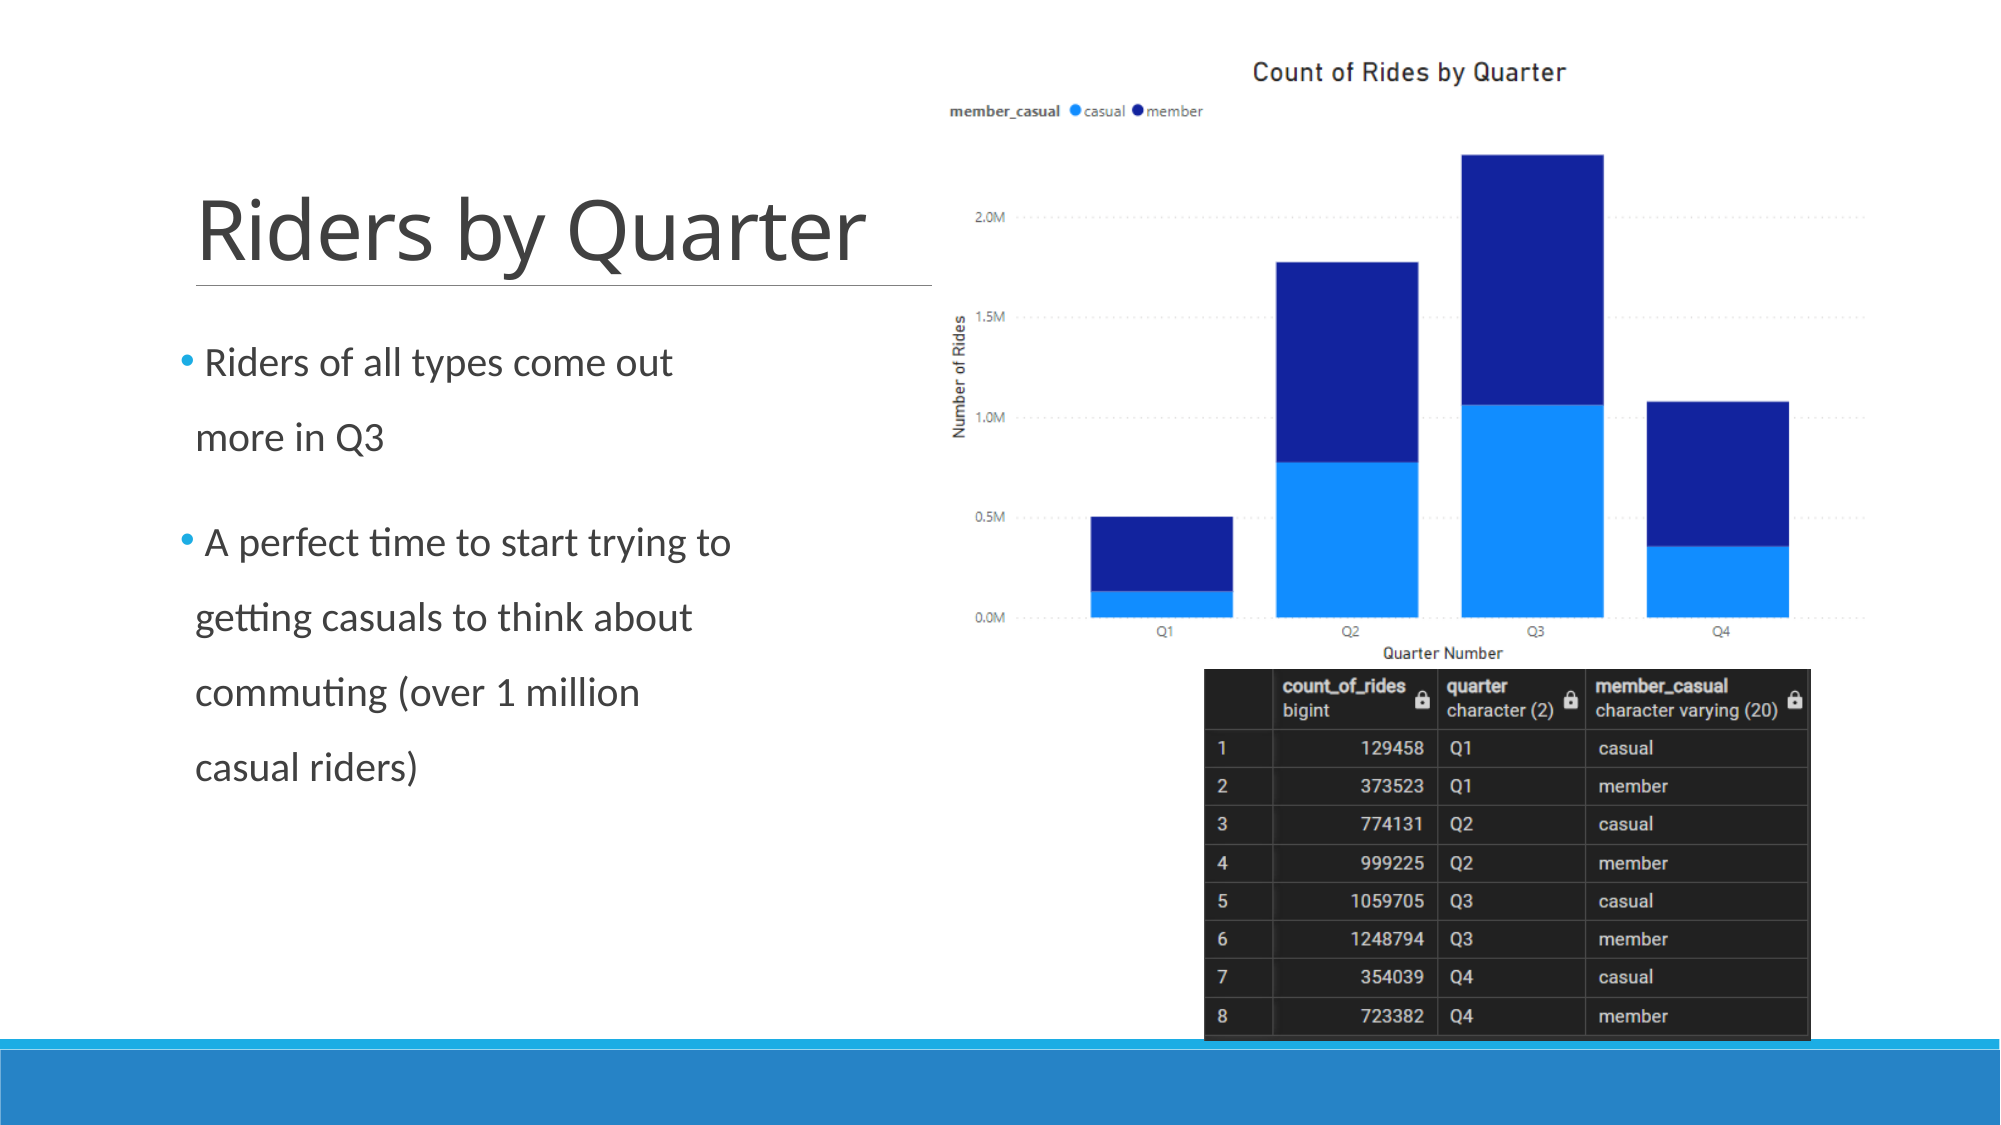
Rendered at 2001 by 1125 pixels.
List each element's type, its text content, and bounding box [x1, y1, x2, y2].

title Riders by Quarter [180, 47, 930, 285]
list Riders of all types come out more in Q3 A perfect time to start trying to getting casuals to think about commuting (over 1 million casual riders) [180, 302, 736, 963]
picture [1204, 669, 1812, 1042]
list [932, 46, 1910, 723]
